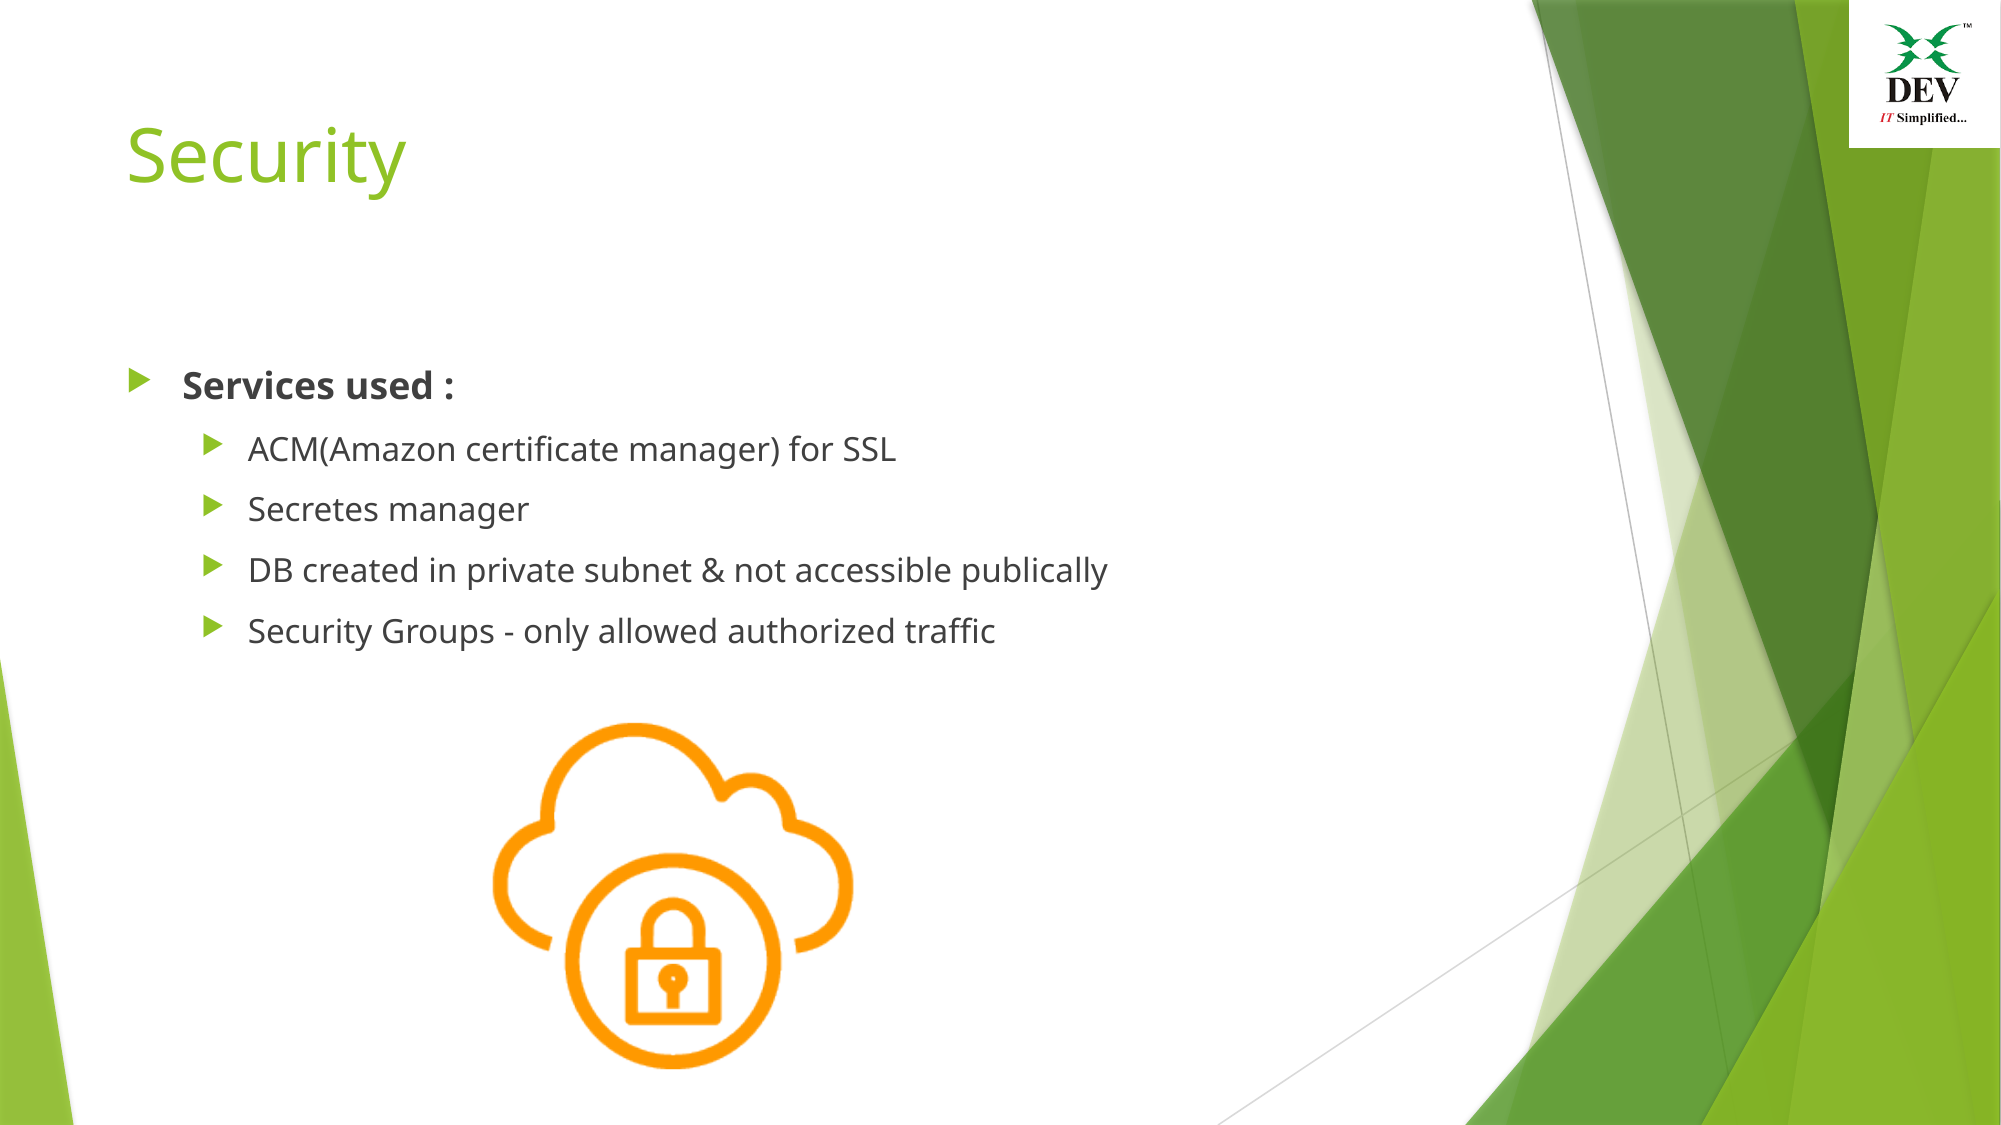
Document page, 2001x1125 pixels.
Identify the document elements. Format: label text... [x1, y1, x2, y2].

picture [491, 714, 856, 1079]
list Services used : ACM(Amazon certificate manager) for SSL Secretes manager DB created in private subnet & not accessible publically Security Groups - only allowed authorized traffic [111, 354, 1522, 992]
title Security [111, 99, 1522, 317]
picture [1848, 0, 2000, 149]
